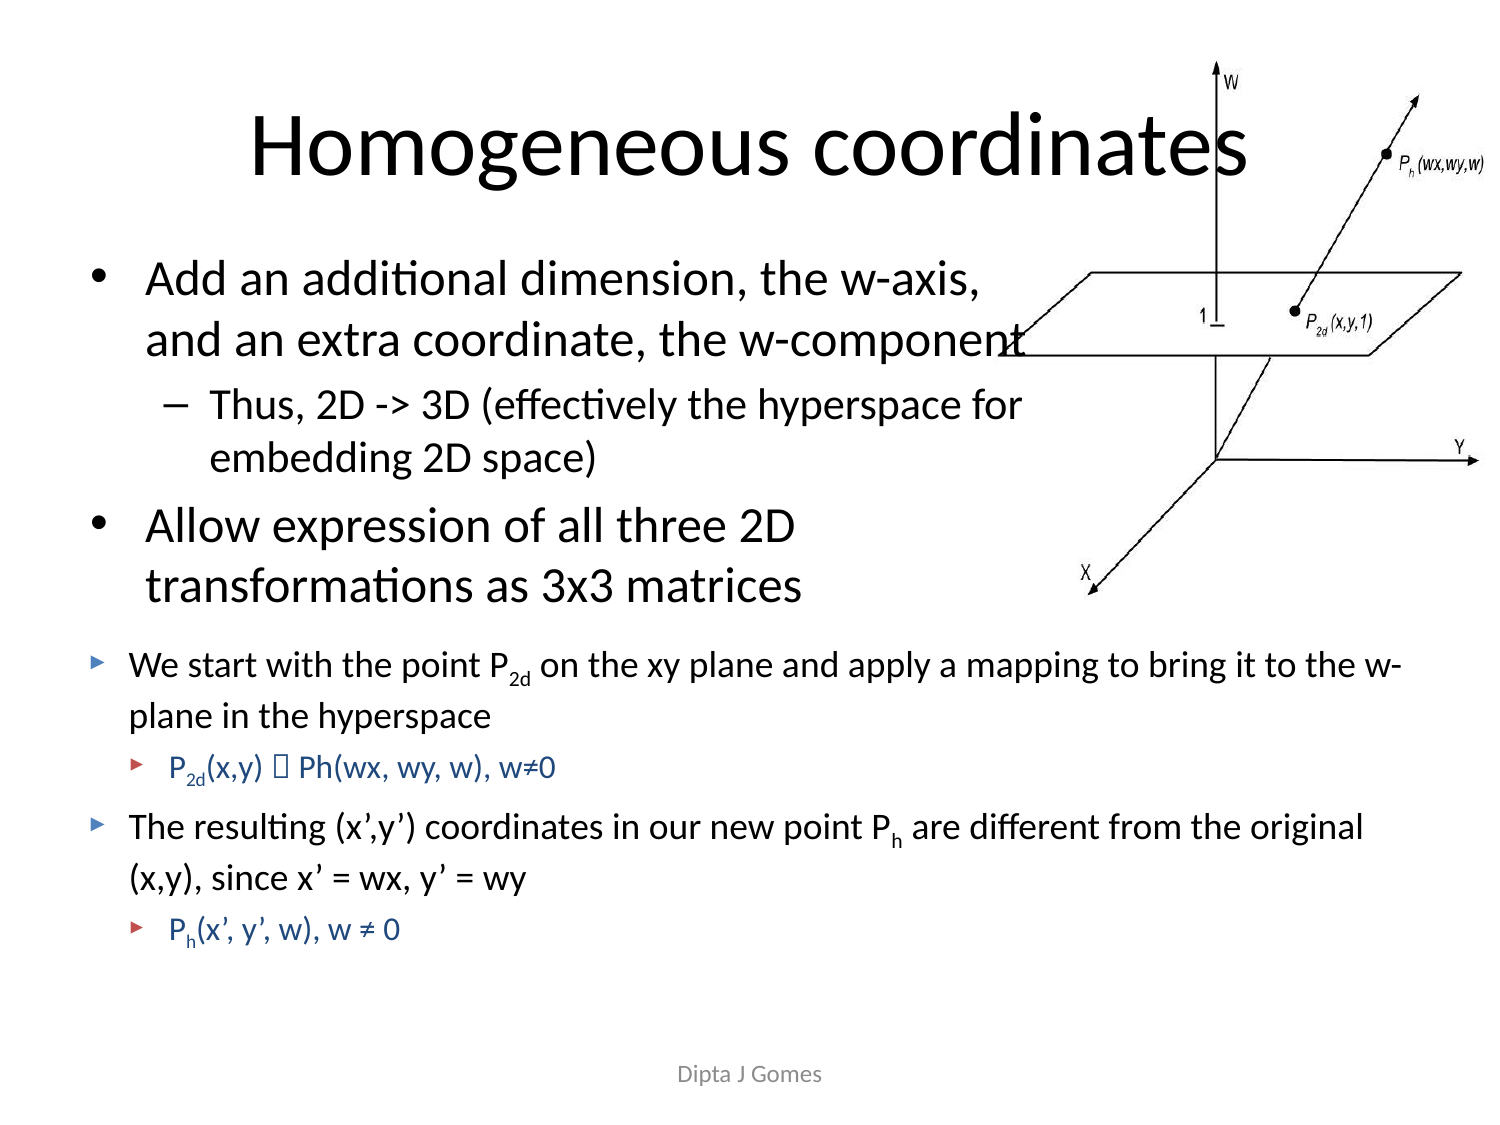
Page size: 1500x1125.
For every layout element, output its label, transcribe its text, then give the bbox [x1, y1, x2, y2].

picture [993, 57, 1487, 603]
text_box We start with the point P2d on the xy plane and apply a mapping to bring it to the w-plane in the hyperspace P2d(x,y)  Ph(wx, wy, w), w≠0 The resulting (x’,y’) coordinates in our new point Ph are different from the original (x,y), since x’ = wx, y’ = wy Ph(x’, y’, w), w ≠ 0 [75, 633, 1461, 1055]
title Homogeneous coordinates [75, 45, 1425, 233]
footer Dipta J Gomes [512, 1042, 988, 1103]
list Add an additional dimension, the w-axis, and an extra coordinate, the w-component Thus, 2D -> 3D (effectively the hyperspace for embedding 2D space) Allow expression of all three 2D transformations as 3x3 matrices [75, 237, 1047, 628]
